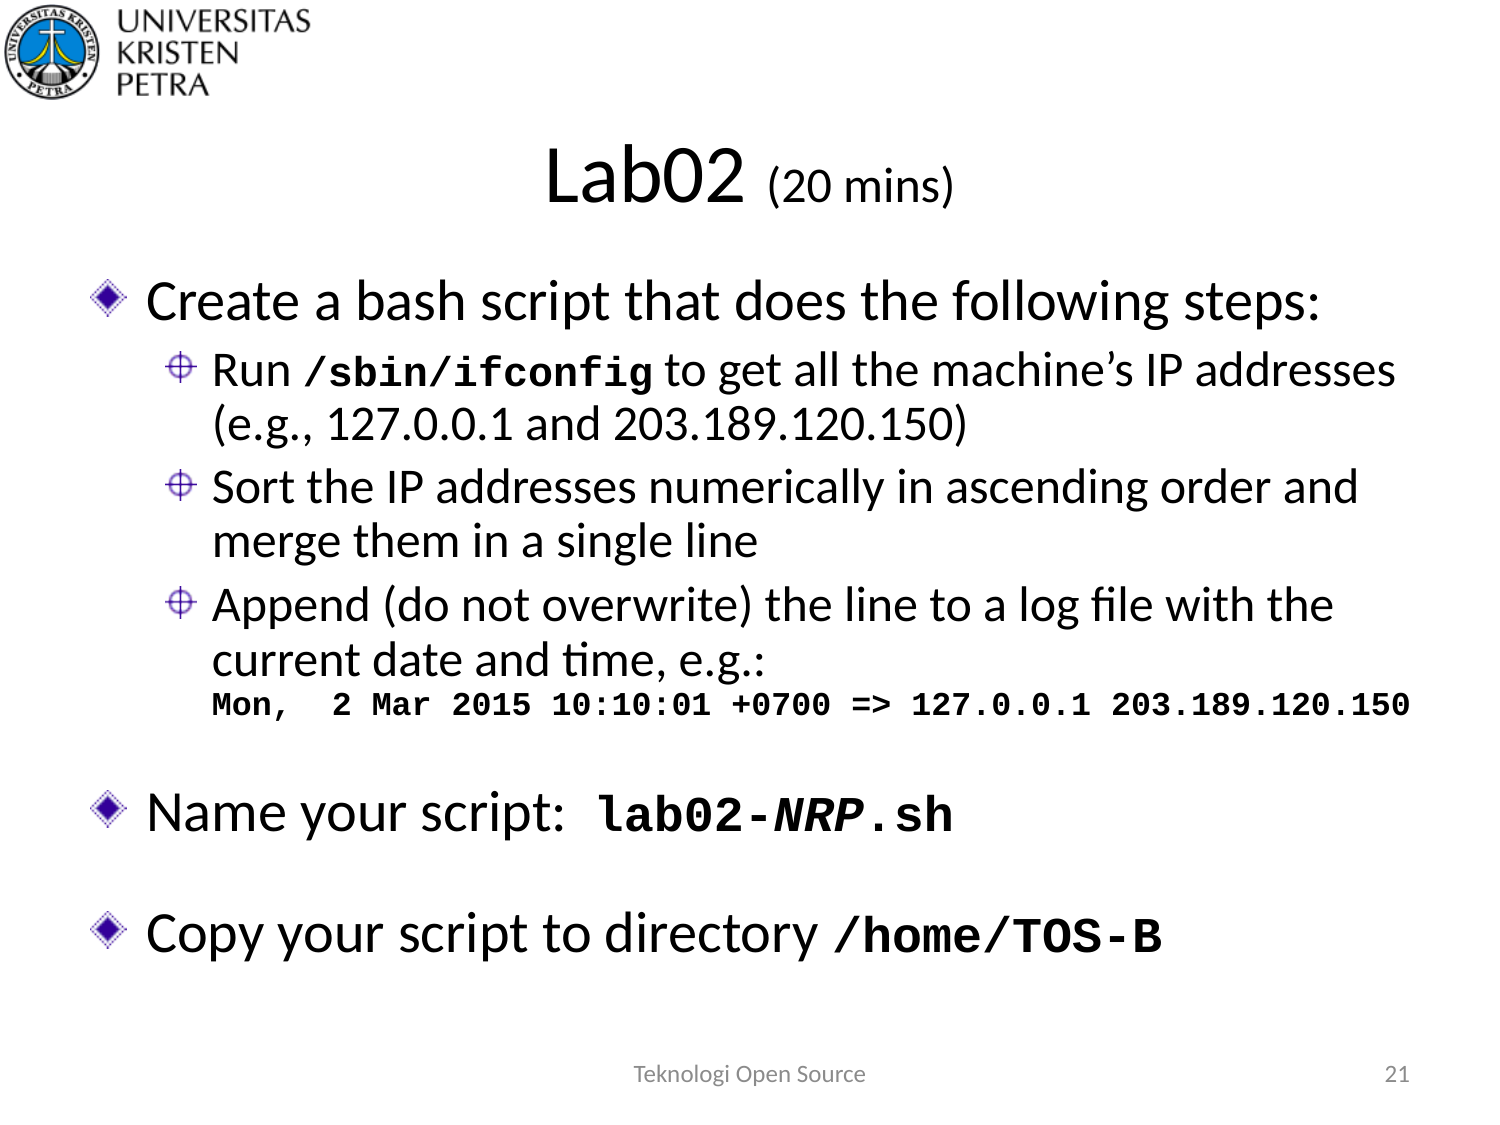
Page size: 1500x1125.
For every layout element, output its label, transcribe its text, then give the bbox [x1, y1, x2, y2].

slide_number 21 [1074, 1042, 1425, 1103]
footer Teknologi Open Source [512, 1042, 988, 1103]
picture [165, 586, 197, 619]
title Lab02 (20 mins) [75, 75, 1425, 262]
picture [90, 279, 127, 317]
picture [90, 790, 127, 828]
picture [90, 911, 127, 949]
list Create a bash script that does the following steps: Run /sbin/ifconfig to get all the machine’s IP addresses (e.g., 127.0.0.1 and 203.189.120.150) Sort the IP addresses numerically in ascending order and merge them in a single line Append (do not overwrite) the line to a log file with the current date and time, e.g.: Mon, 2 Mar 2015 10:10:01 +0700 => 127.0.0.1 203.189.120.150 Name your script: lab02-NRP.sh Copy your script to directory /home/TOS-B [75, 262, 1438, 1005]
picture [165, 351, 197, 383]
picture [165, 469, 197, 501]
picture [4, 4, 313, 100]
